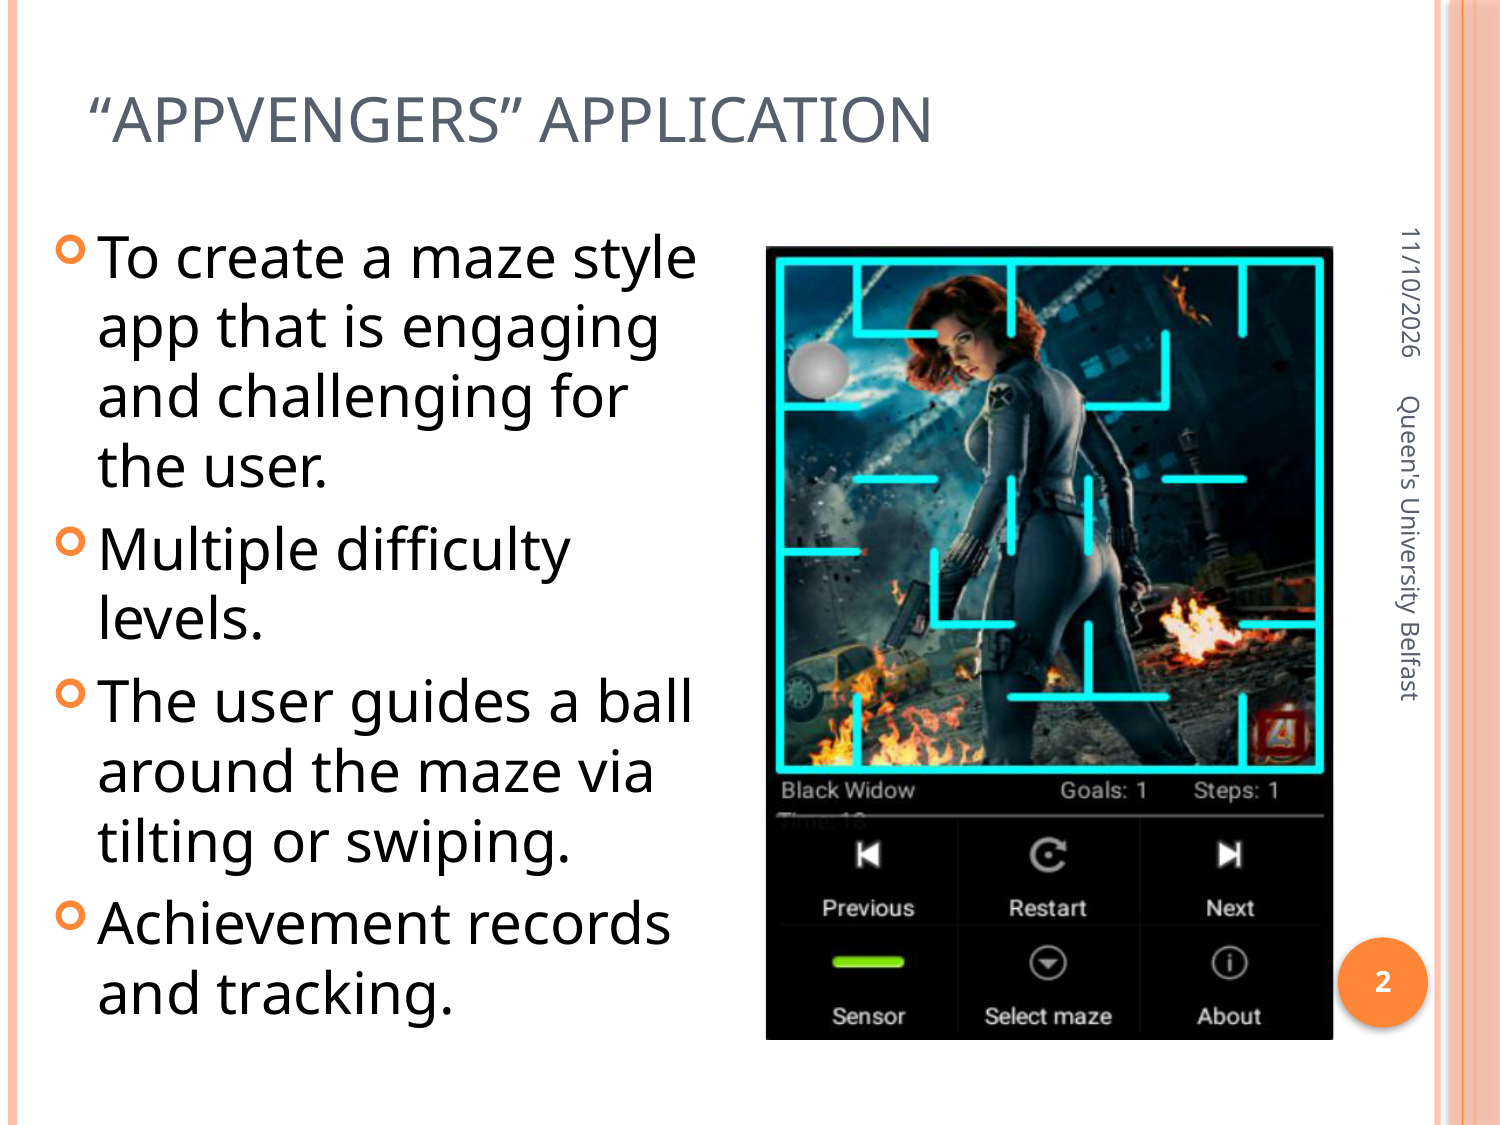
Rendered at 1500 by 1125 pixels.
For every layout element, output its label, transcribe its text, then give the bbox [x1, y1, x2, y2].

slide_number 2 [1340, 940, 1434, 1027]
picture [765, 245, 1334, 1041]
list To create a maze style app that is engaging and challenging for the user. Multiple difficulty levels. The user guides a ball around the maze via tilting or swiping. Achievement records and tracking. [37, 212, 725, 1062]
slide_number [1378, 43, 1442, 374]
title “Appvengers” application [75, 45, 1300, 163]
footer Queen's University Belfast [1379, 380, 1440, 906]
